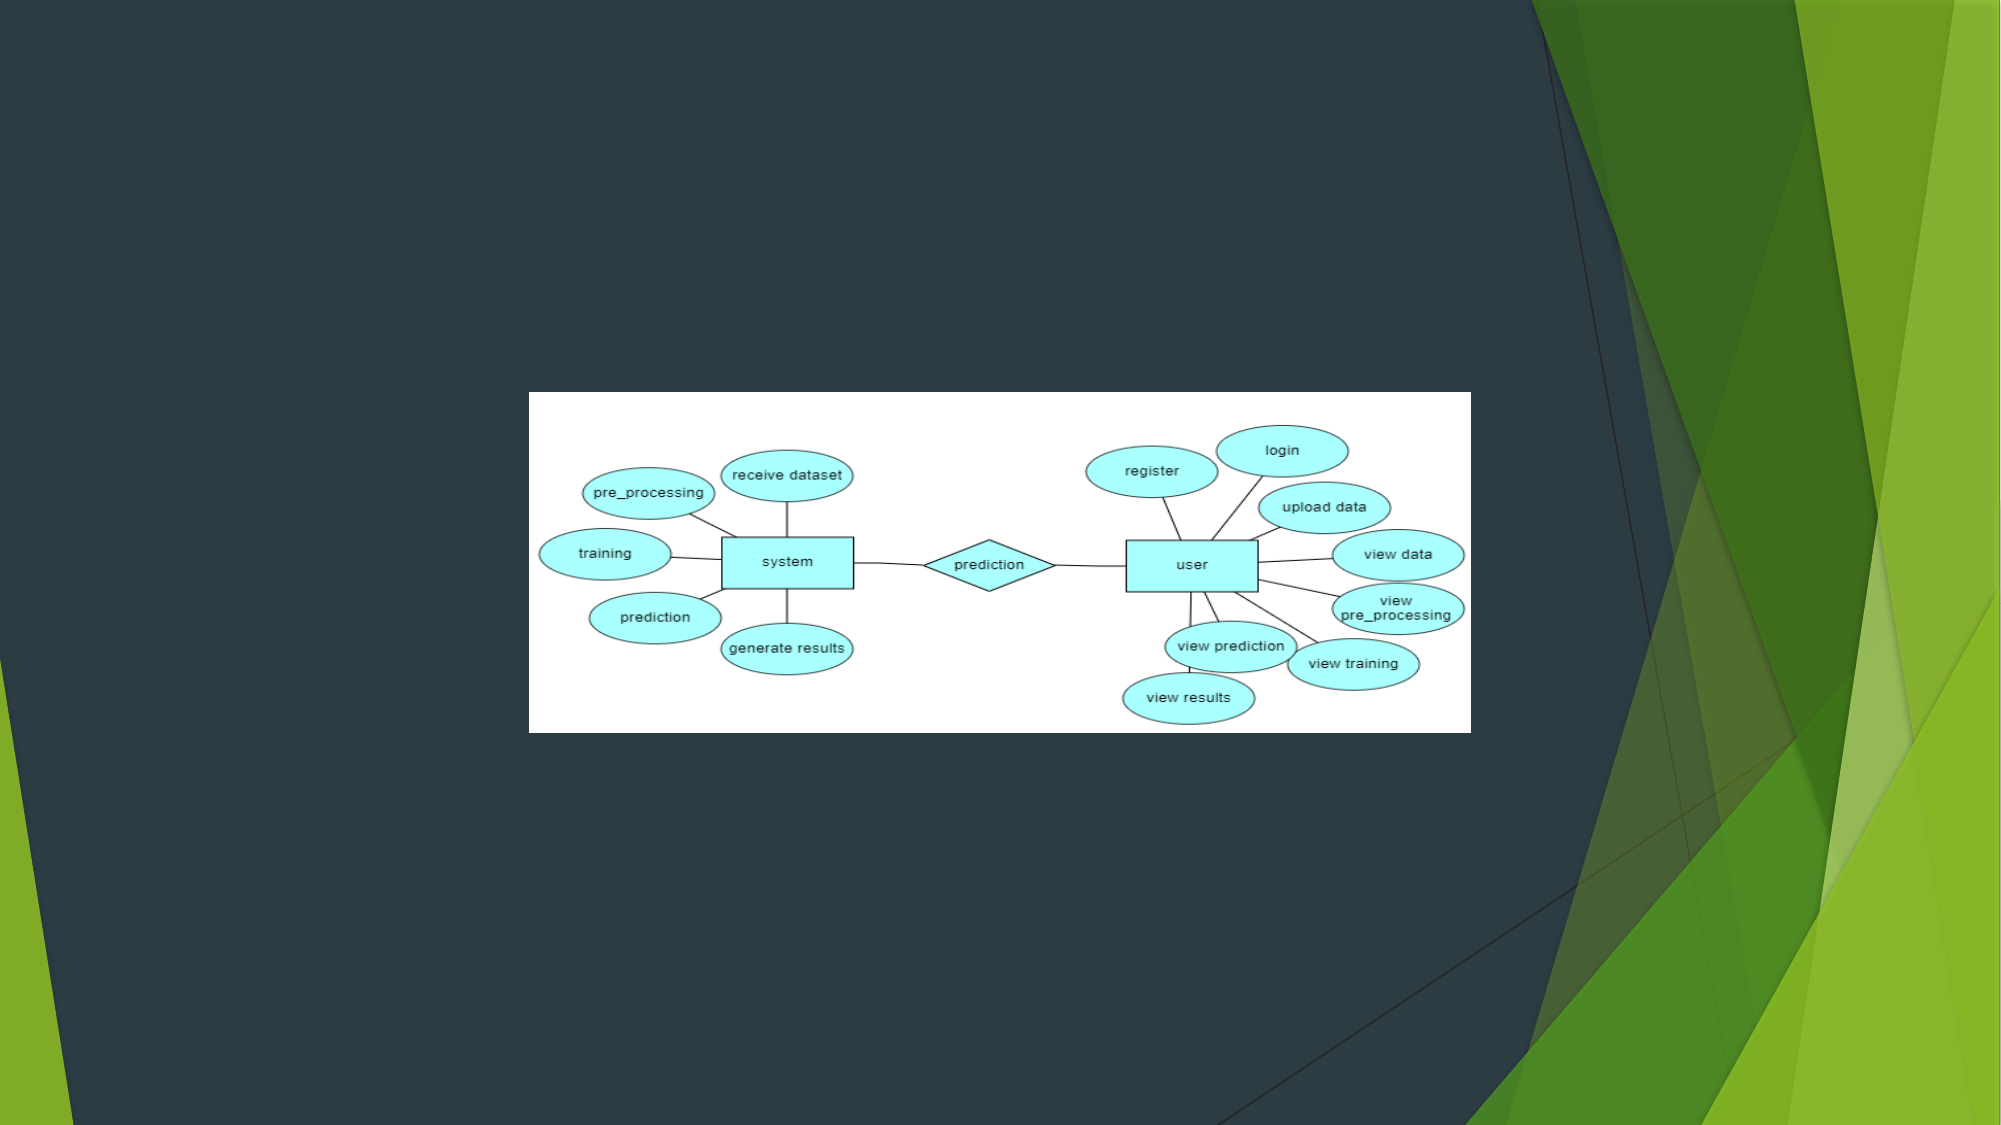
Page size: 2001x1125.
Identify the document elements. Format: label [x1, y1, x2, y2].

picture [529, 391, 1471, 734]
